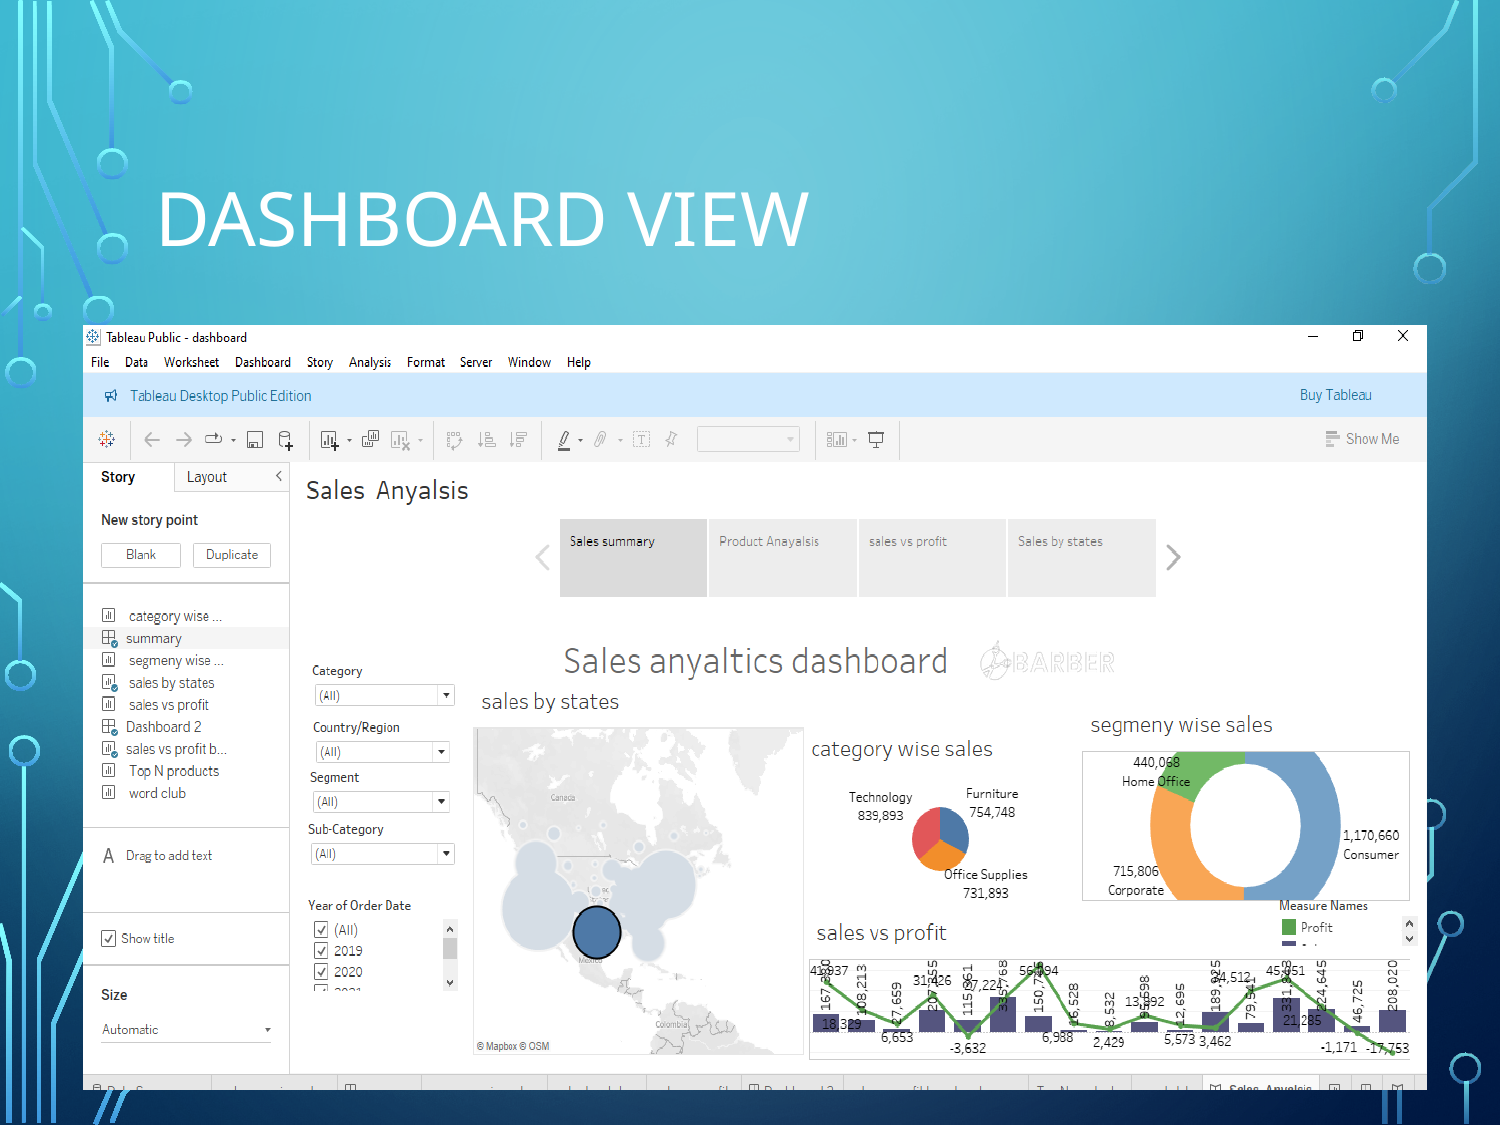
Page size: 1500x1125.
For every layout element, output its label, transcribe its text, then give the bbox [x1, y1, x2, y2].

title Dashboard View [140, 101, 1360, 325]
picture [82, 325, 1427, 1090]
